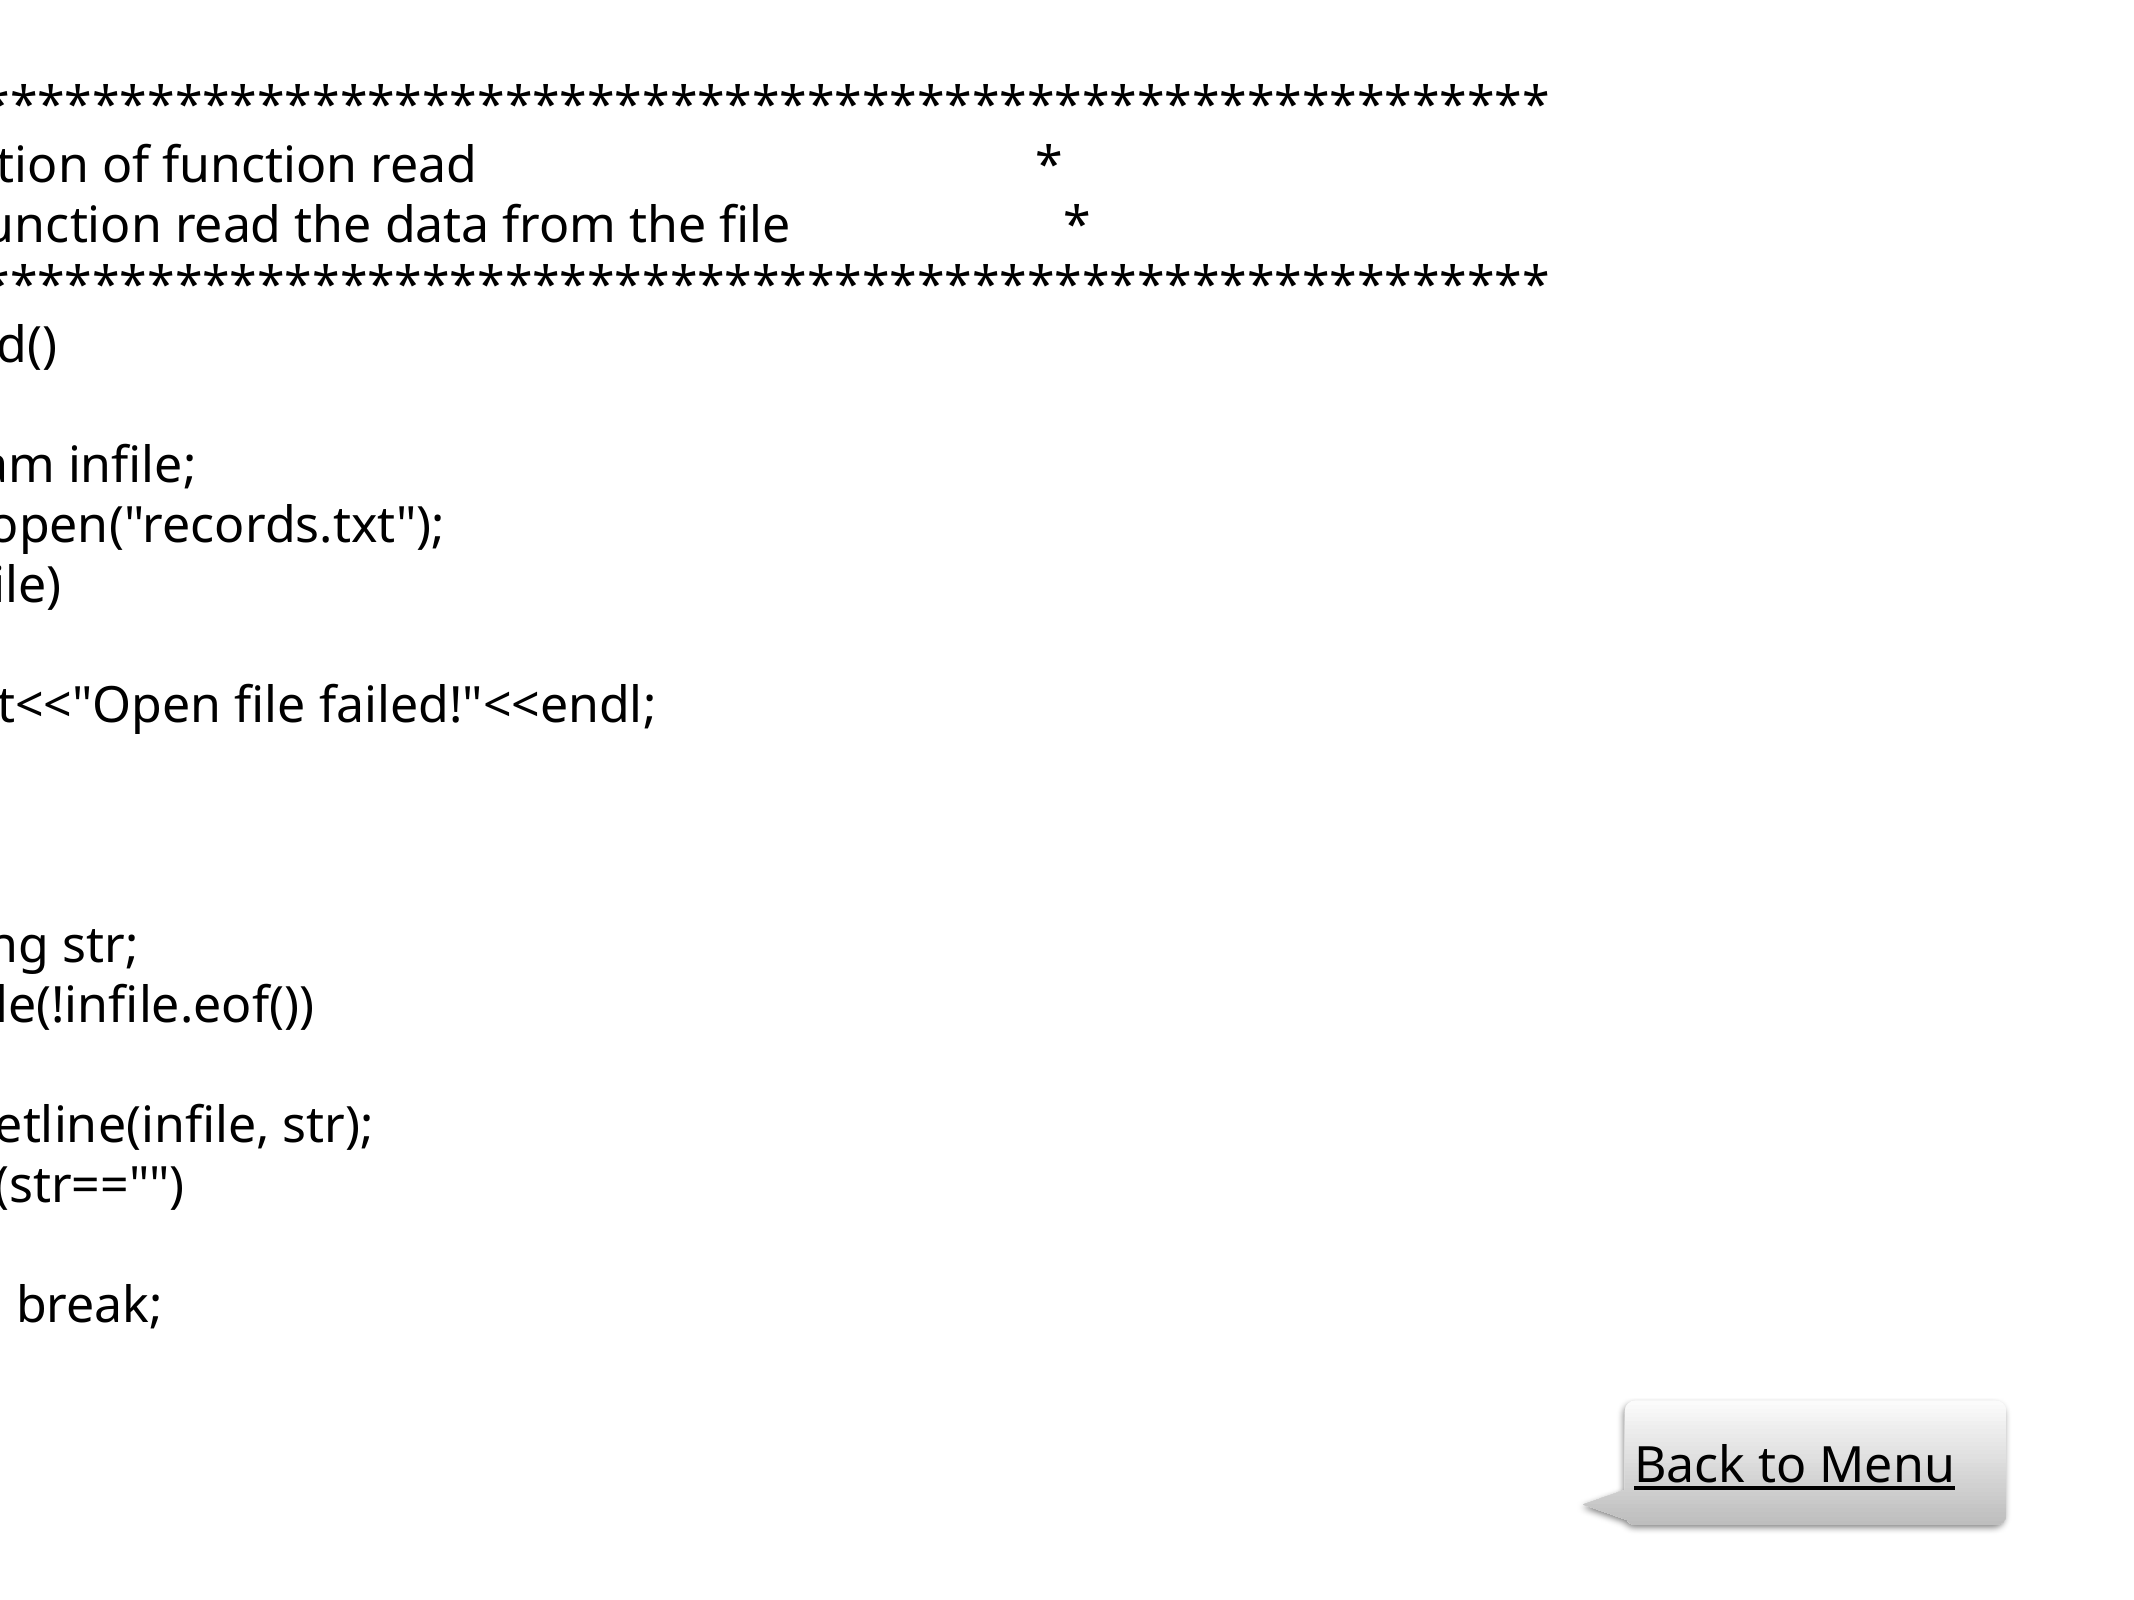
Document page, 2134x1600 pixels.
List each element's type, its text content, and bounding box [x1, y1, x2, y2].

text_box Back to Menu [1583, 1400, 2007, 1525]
text_box //************************************************************** // Definition of function read * // This function read the data from the file * //************************************************************** void read() { ifstream infile; infile.open("records.txt"); if (!infile) { cout<<"Open file failed!"<<endl; } else { string str; while(!infile.eof()) { getline(infile, str); if(str=="") { break; } [0, 64, 1559, 1461]
